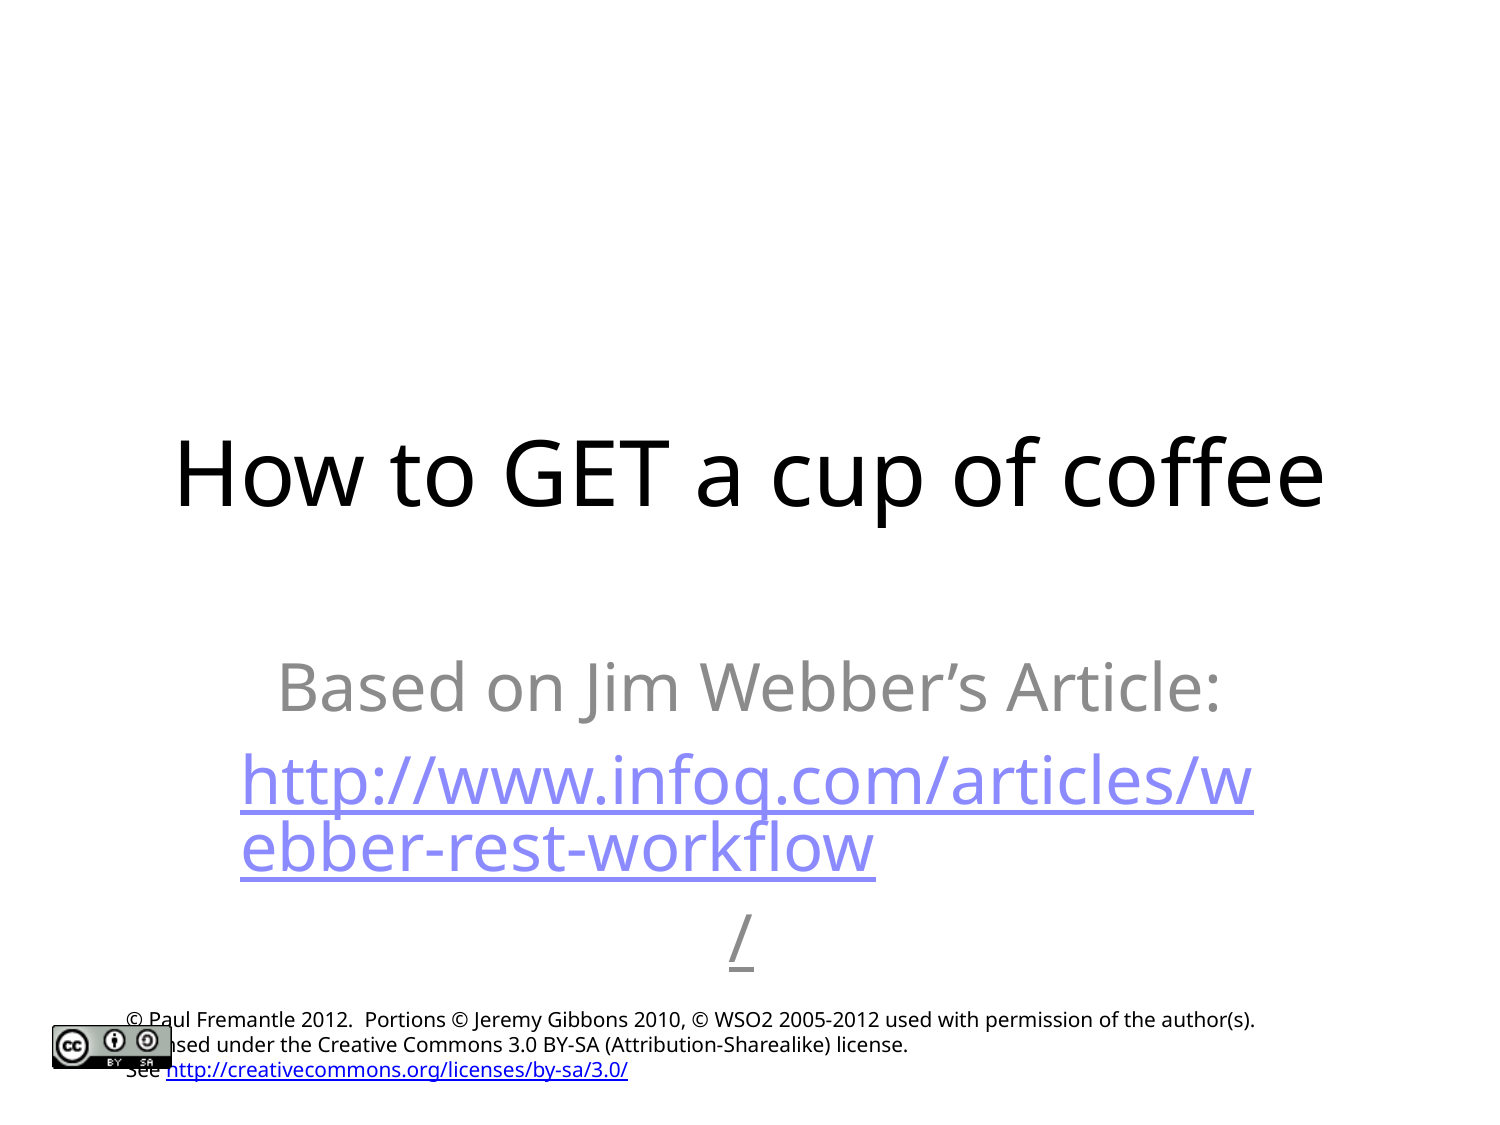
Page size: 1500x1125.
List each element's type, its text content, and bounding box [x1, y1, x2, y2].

picture [52, 1025, 172, 1069]
subtitle Based on Jim Webber’s Article: http://www.infoq.com/articles/webber-rest-workflow/ [225, 637, 1275, 925]
title How to GET a cup of coffee [112, 349, 1388, 591]
